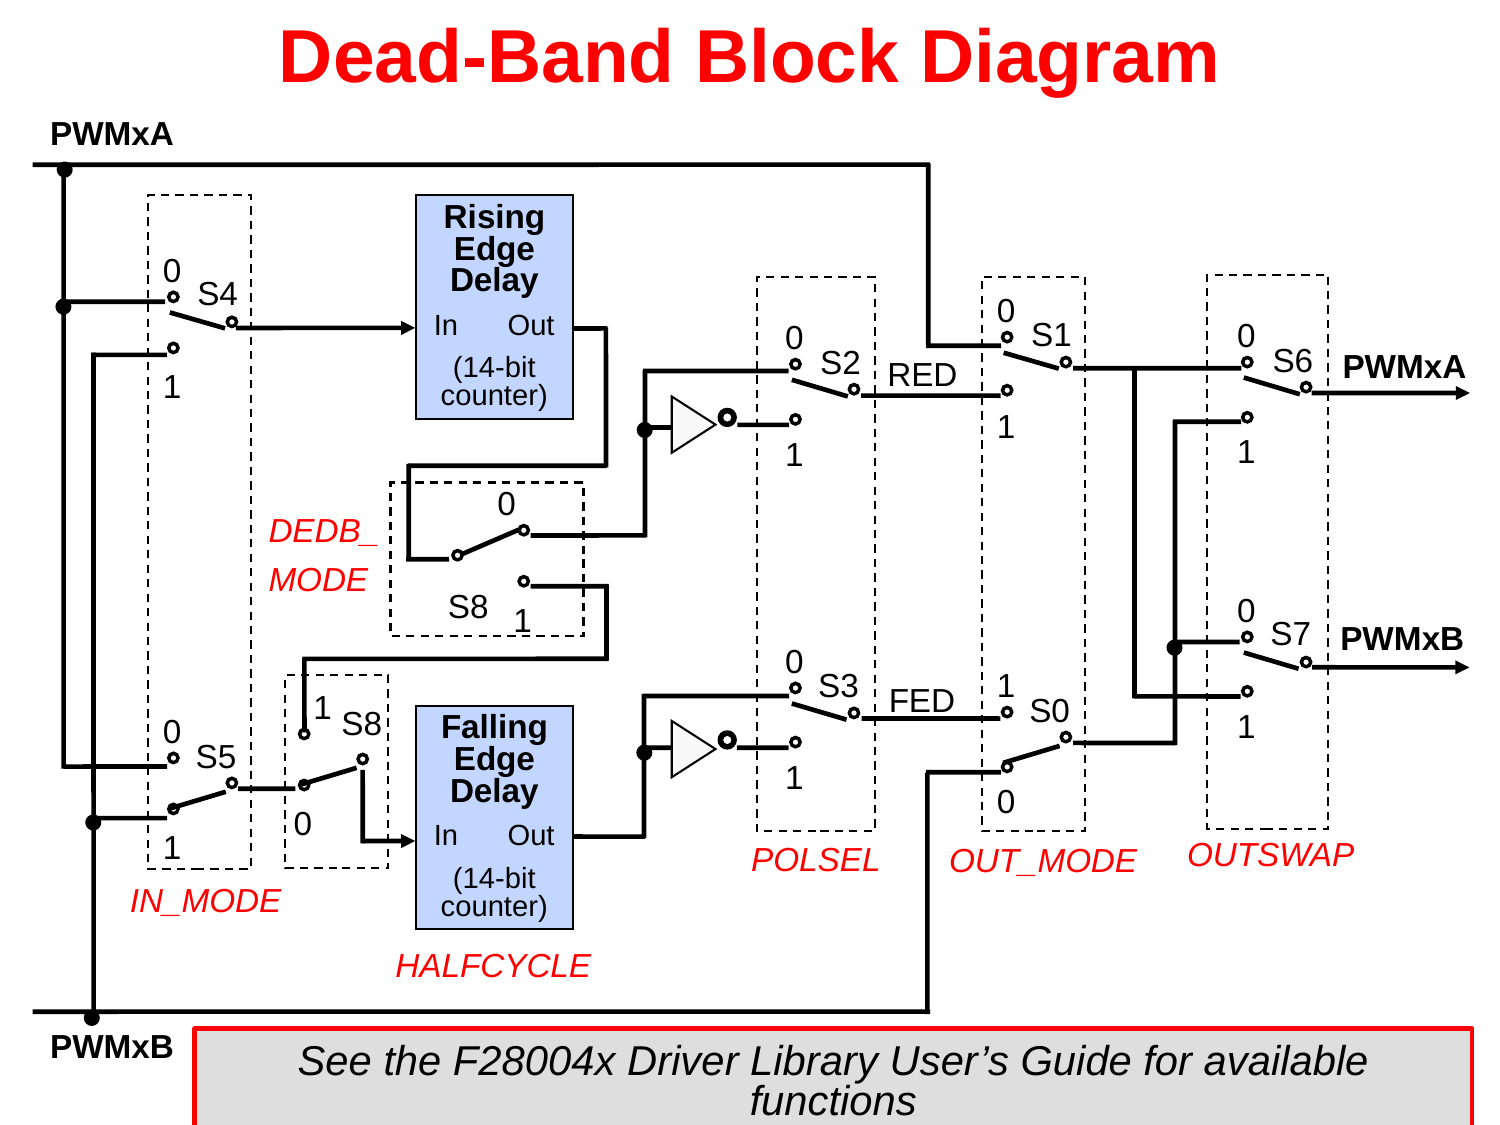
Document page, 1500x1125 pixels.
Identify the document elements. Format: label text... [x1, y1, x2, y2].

title Dead-Band Block Diagram [0, 0, 1500, 122]
text_box See the F28004x Driver Library User’s Guide for available functions [194, 1079, 1472, 1125]
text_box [32, 80, 1482, 1073]
